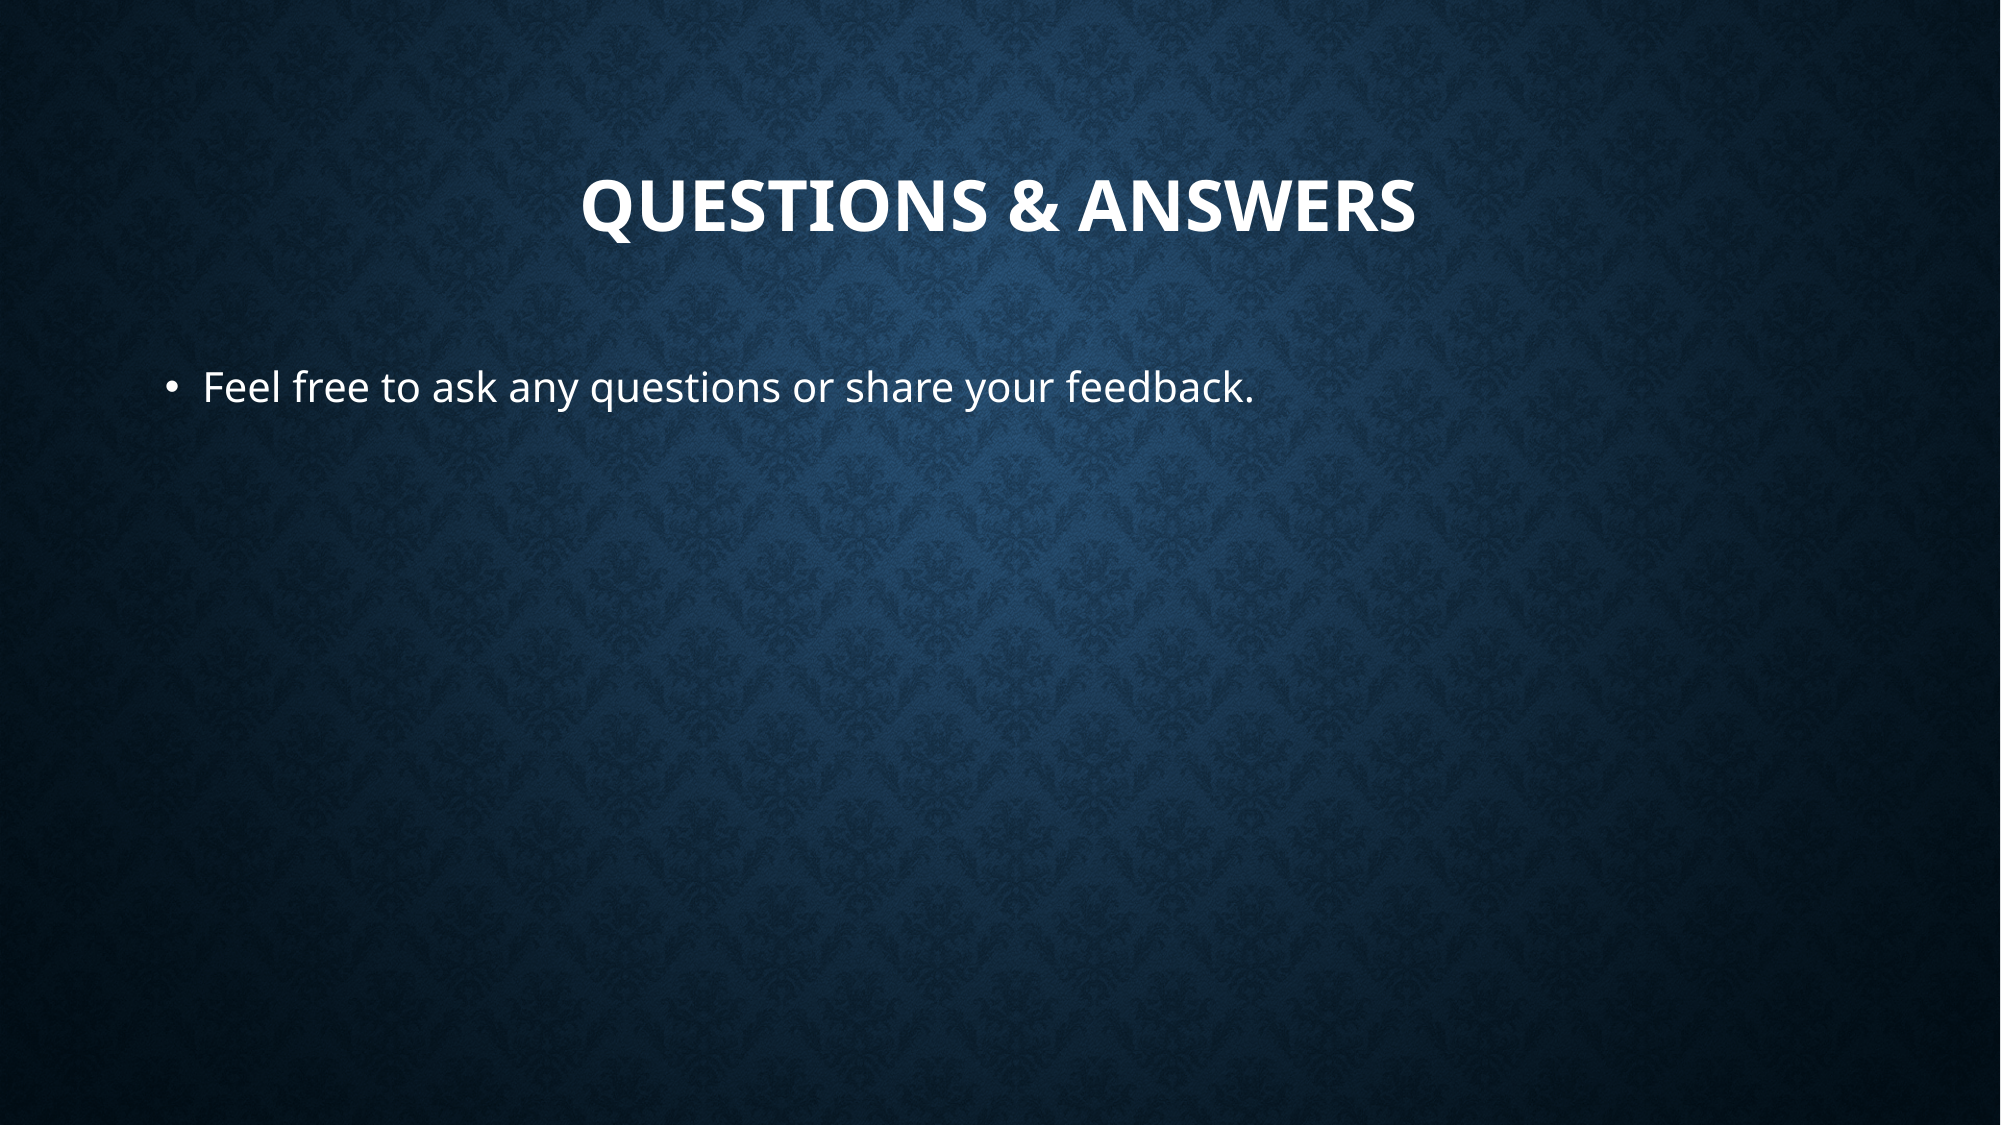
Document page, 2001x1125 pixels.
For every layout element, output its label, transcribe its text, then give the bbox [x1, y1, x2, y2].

title Questions & Answers [149, 99, 1849, 318]
list Feel free to ask any questions or share your feedback. [149, 343, 1849, 950]
